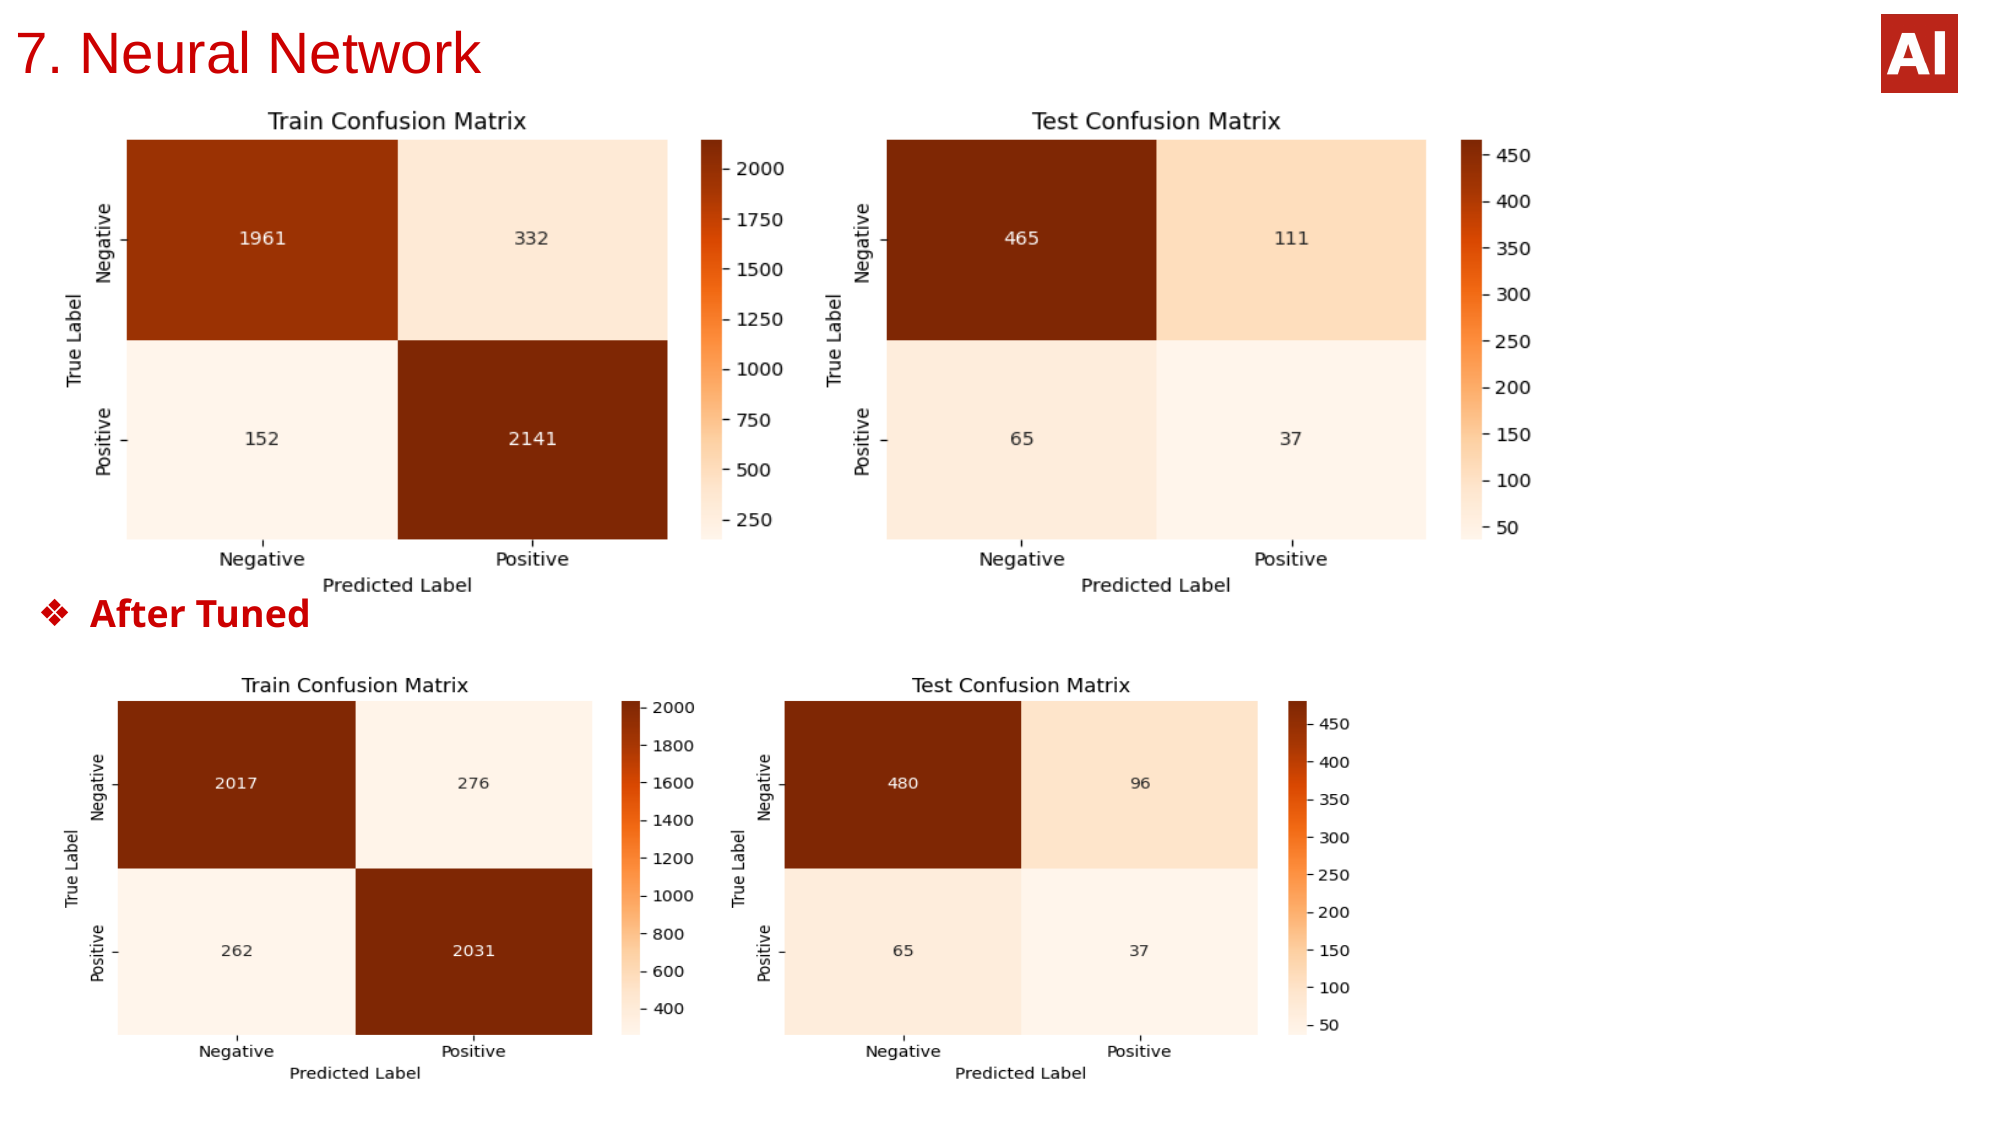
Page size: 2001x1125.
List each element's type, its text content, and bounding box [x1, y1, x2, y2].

picture [1881, 14, 1958, 93]
title 7. Neural Network [0, 0, 1864, 126]
picture [53, 97, 1545, 610]
picture [53, 665, 1362, 1093]
text_box After Tuned [0, 574, 543, 643]
